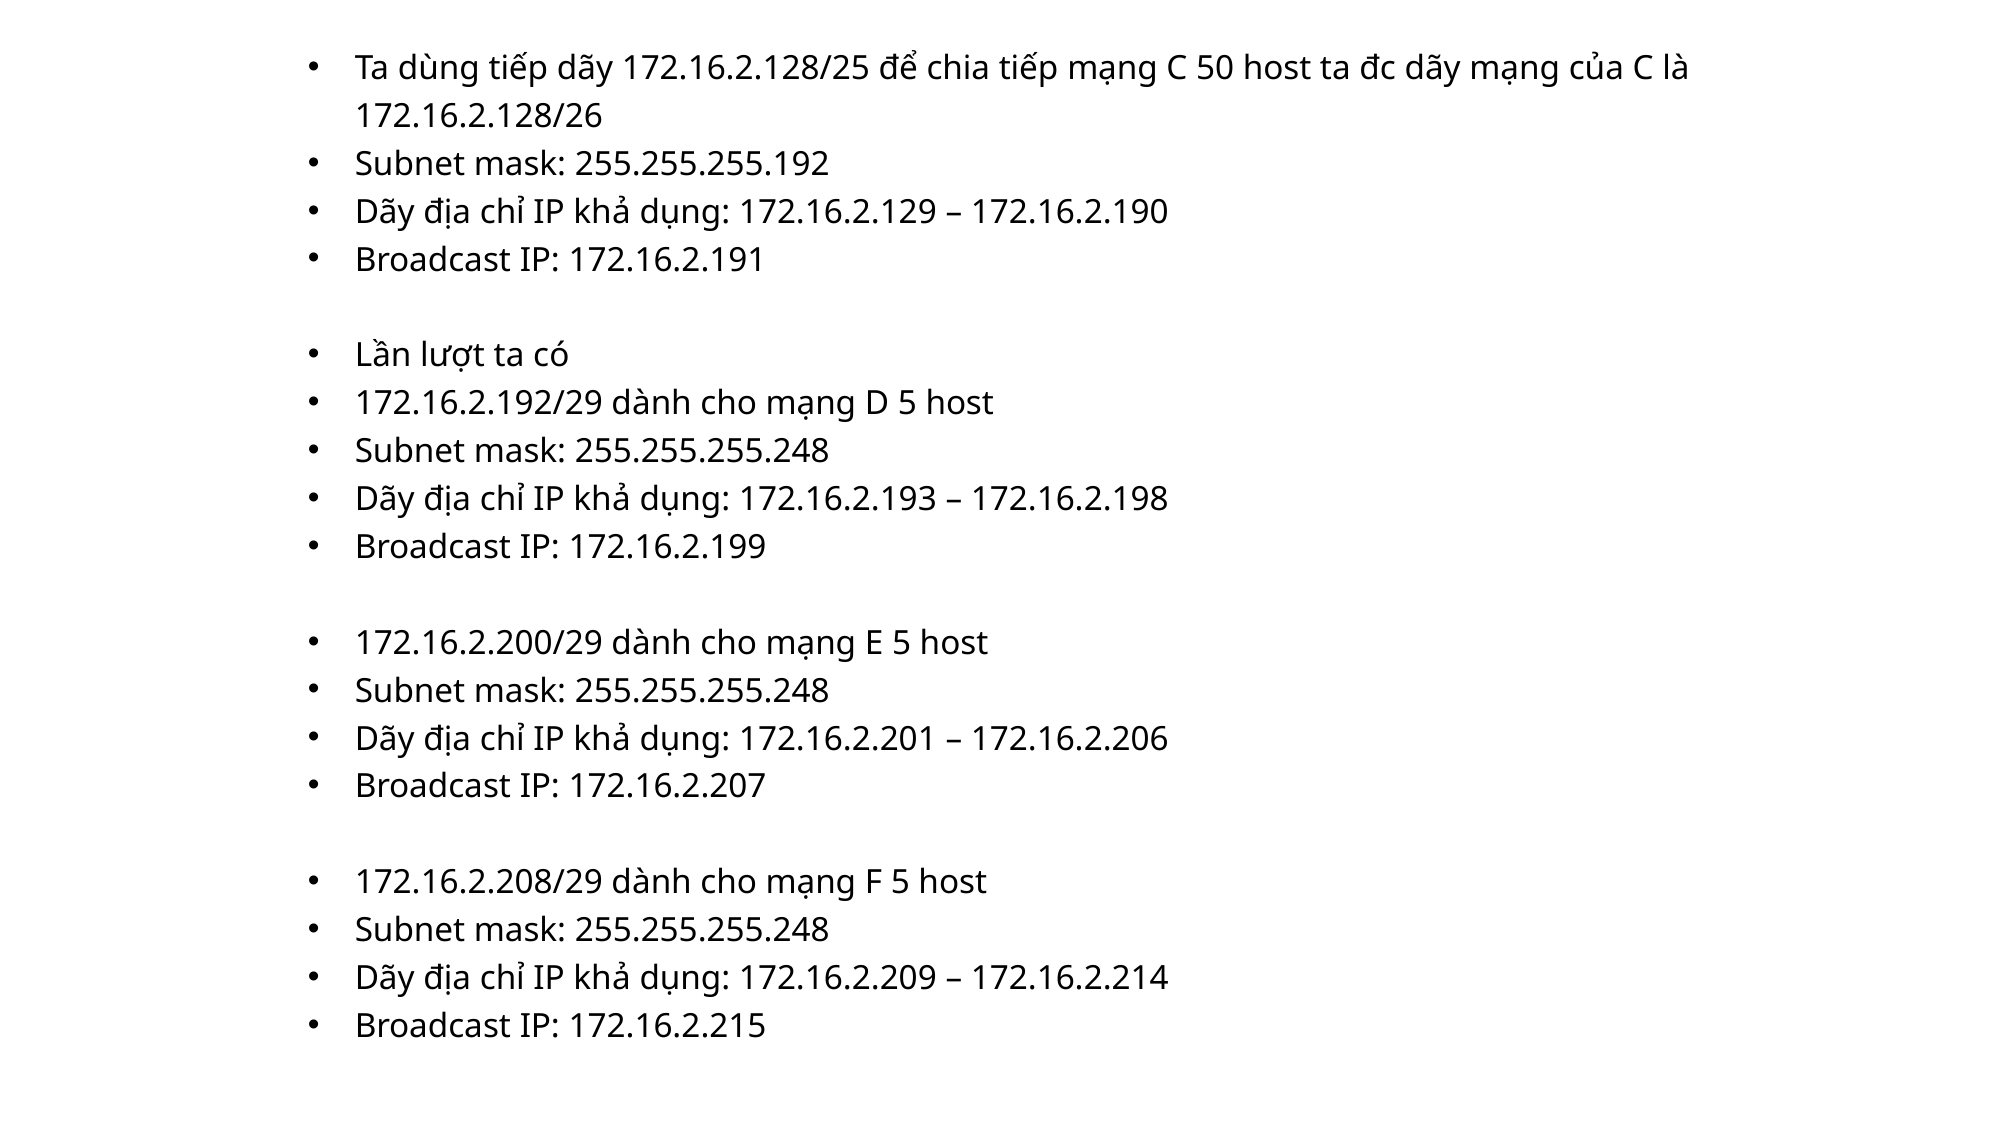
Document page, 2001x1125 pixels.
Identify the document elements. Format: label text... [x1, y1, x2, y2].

text_box Ta dùng tiếp dãy 172.16.2.128/25 để chia tiếp mạng C 50 host ta đc dãy mạng của C là 172.16.2.128/26 Subnet mask: 255.255.255.192 Dãy địa chỉ IP khả dụng: 172.16.2.129 – 172.16.2.190 Broadcast IP: 172.16.2.191 Lần lượt ta có 172.16.2.192/29 dành cho mạng D 5 host Subnet mask: 255.255.255.248 Dãy địa chỉ IP khả dụng: 172.16.2.193 – 172.16.2.198 Broadcast IP: 172.16.2.199 172.16.2.200/29 dành cho mạng E 5 host Subnet mask: 255.255.255.248 Dãy địa chỉ IP khả dụng: 172.16.2.201 – 172.16.2.206 Broadcast IP: 172.16.2.207 172.16.2.208/29 dành cho mạng F 5 host Subnet mask: 255.255.255.248 Dãy địa chỉ IP khả dụng: 172.16.2.209 – 172.16.2.214 Broadcast IP: 172.16.2.215 [293, 30, 1707, 1052]
